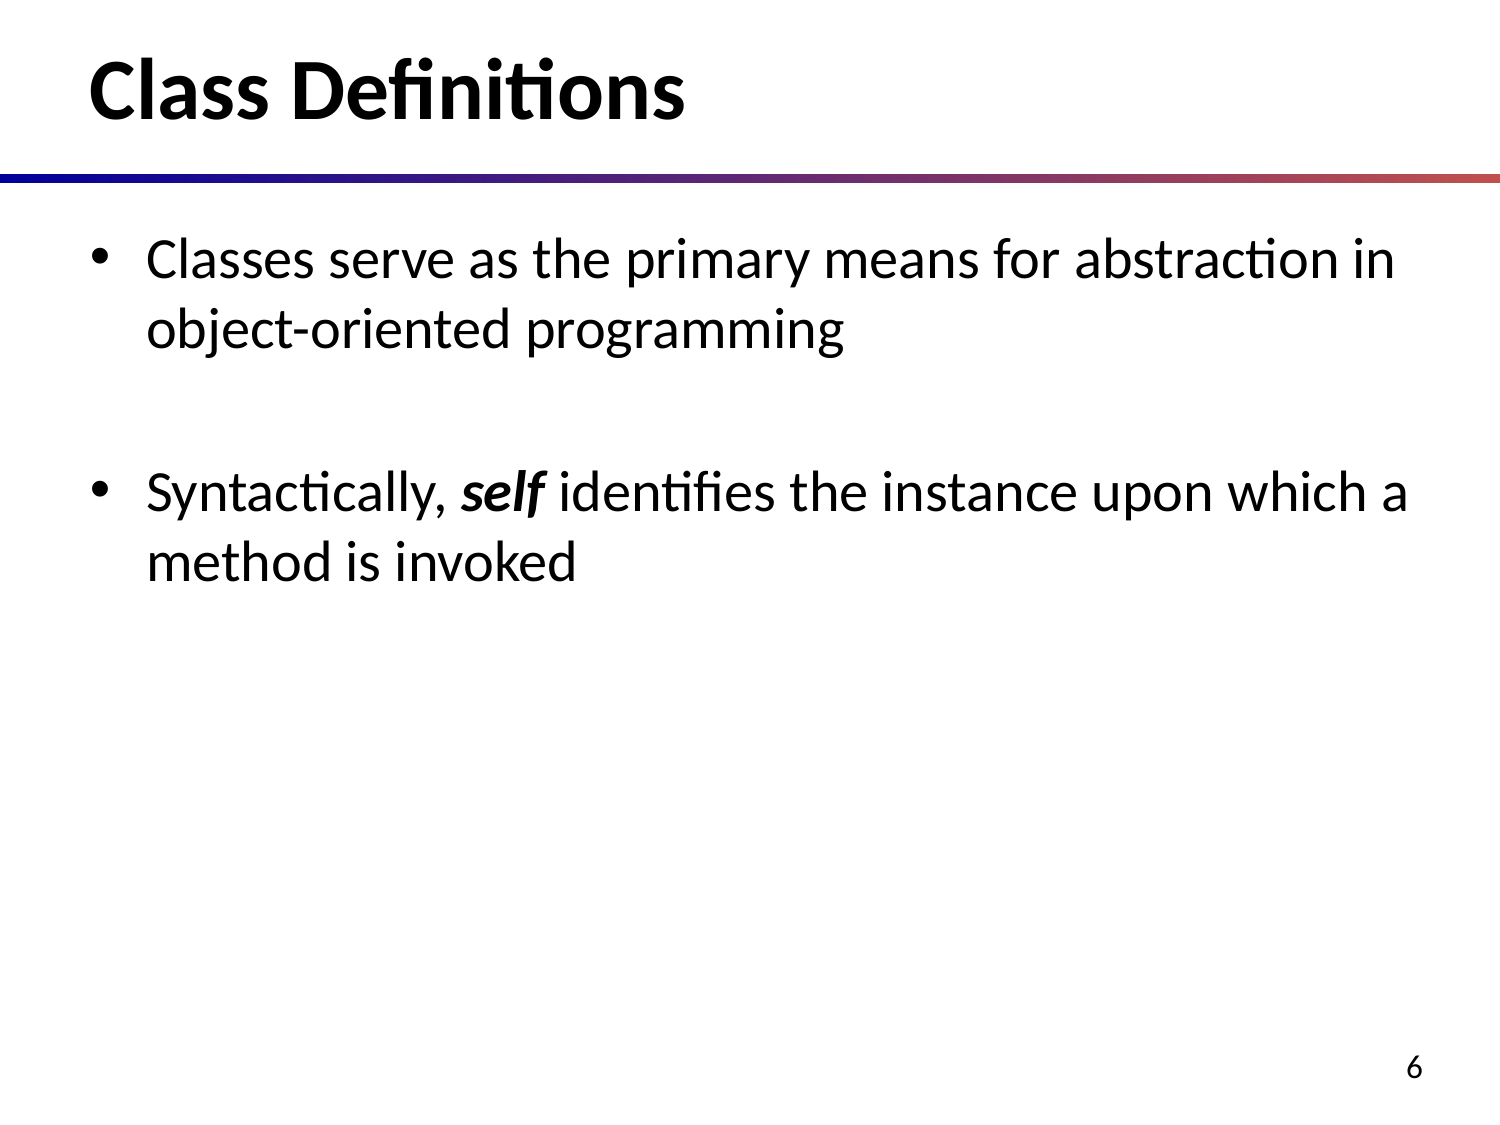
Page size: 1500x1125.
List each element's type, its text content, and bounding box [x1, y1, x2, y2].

title Class Definitions [75, 24, 1438, 150]
list Classes serve as the primary means for abstraction in object-oriented programming Syntactically, self identifies the instance upon which a method is invoked [75, 212, 1425, 1025]
